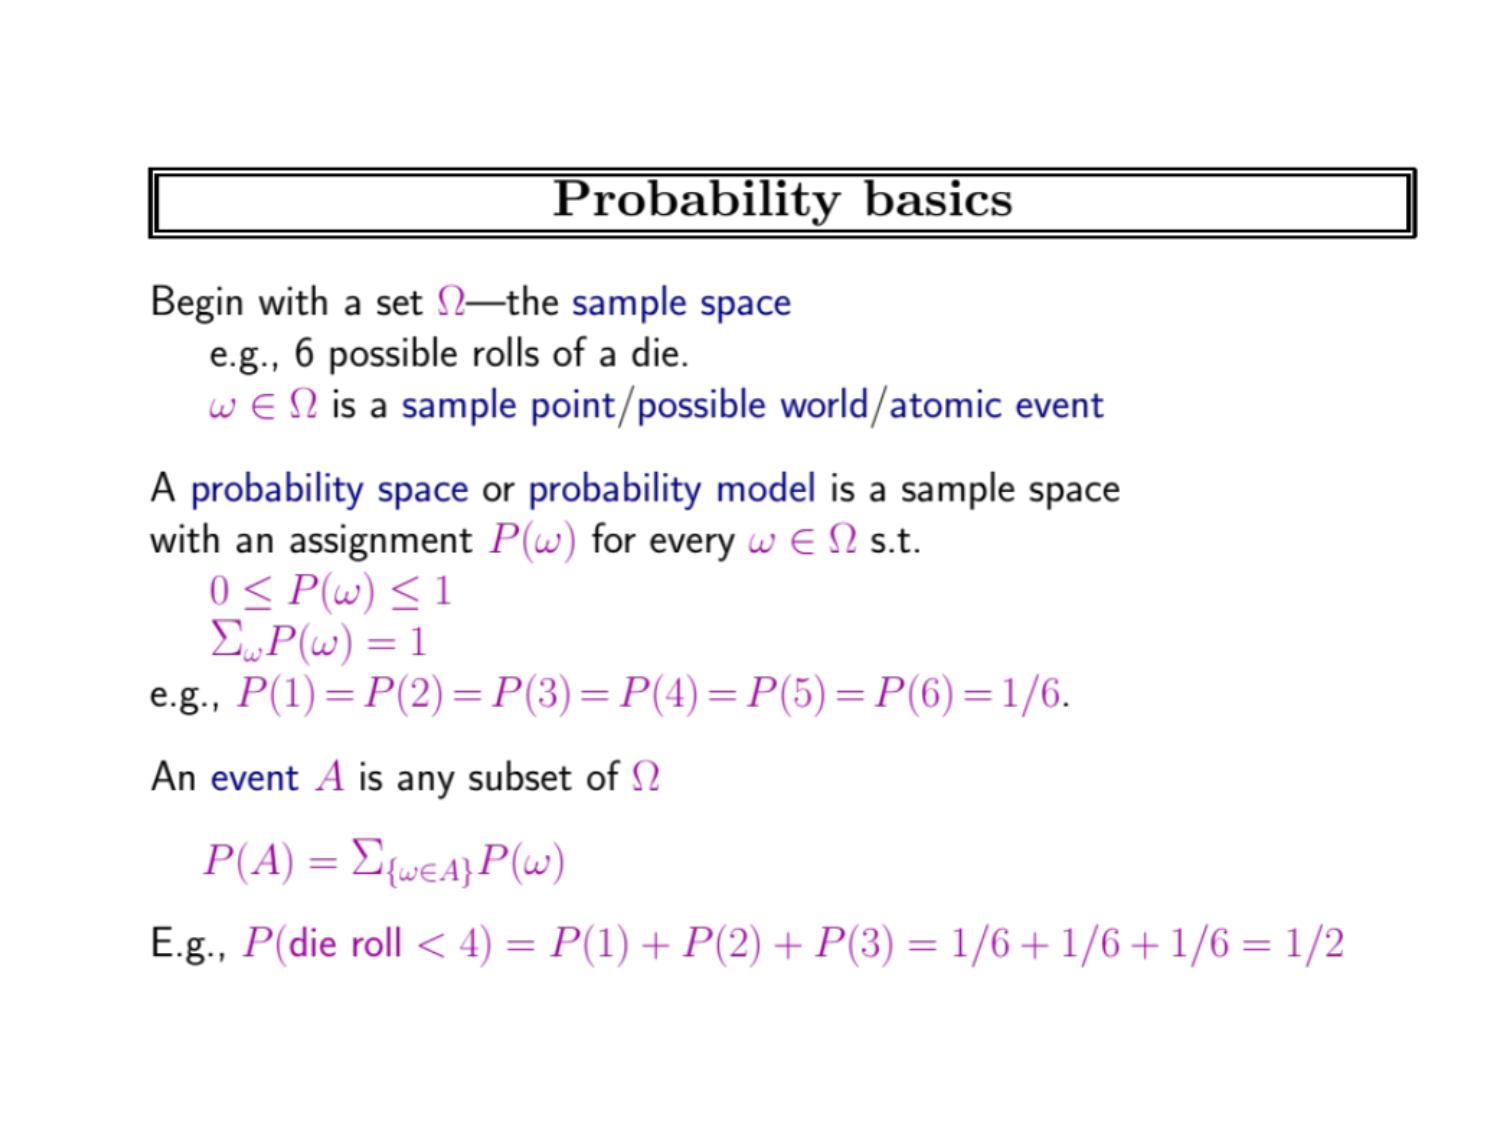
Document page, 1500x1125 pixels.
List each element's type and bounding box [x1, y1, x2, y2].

list [0, 0, 1500, 1125]
